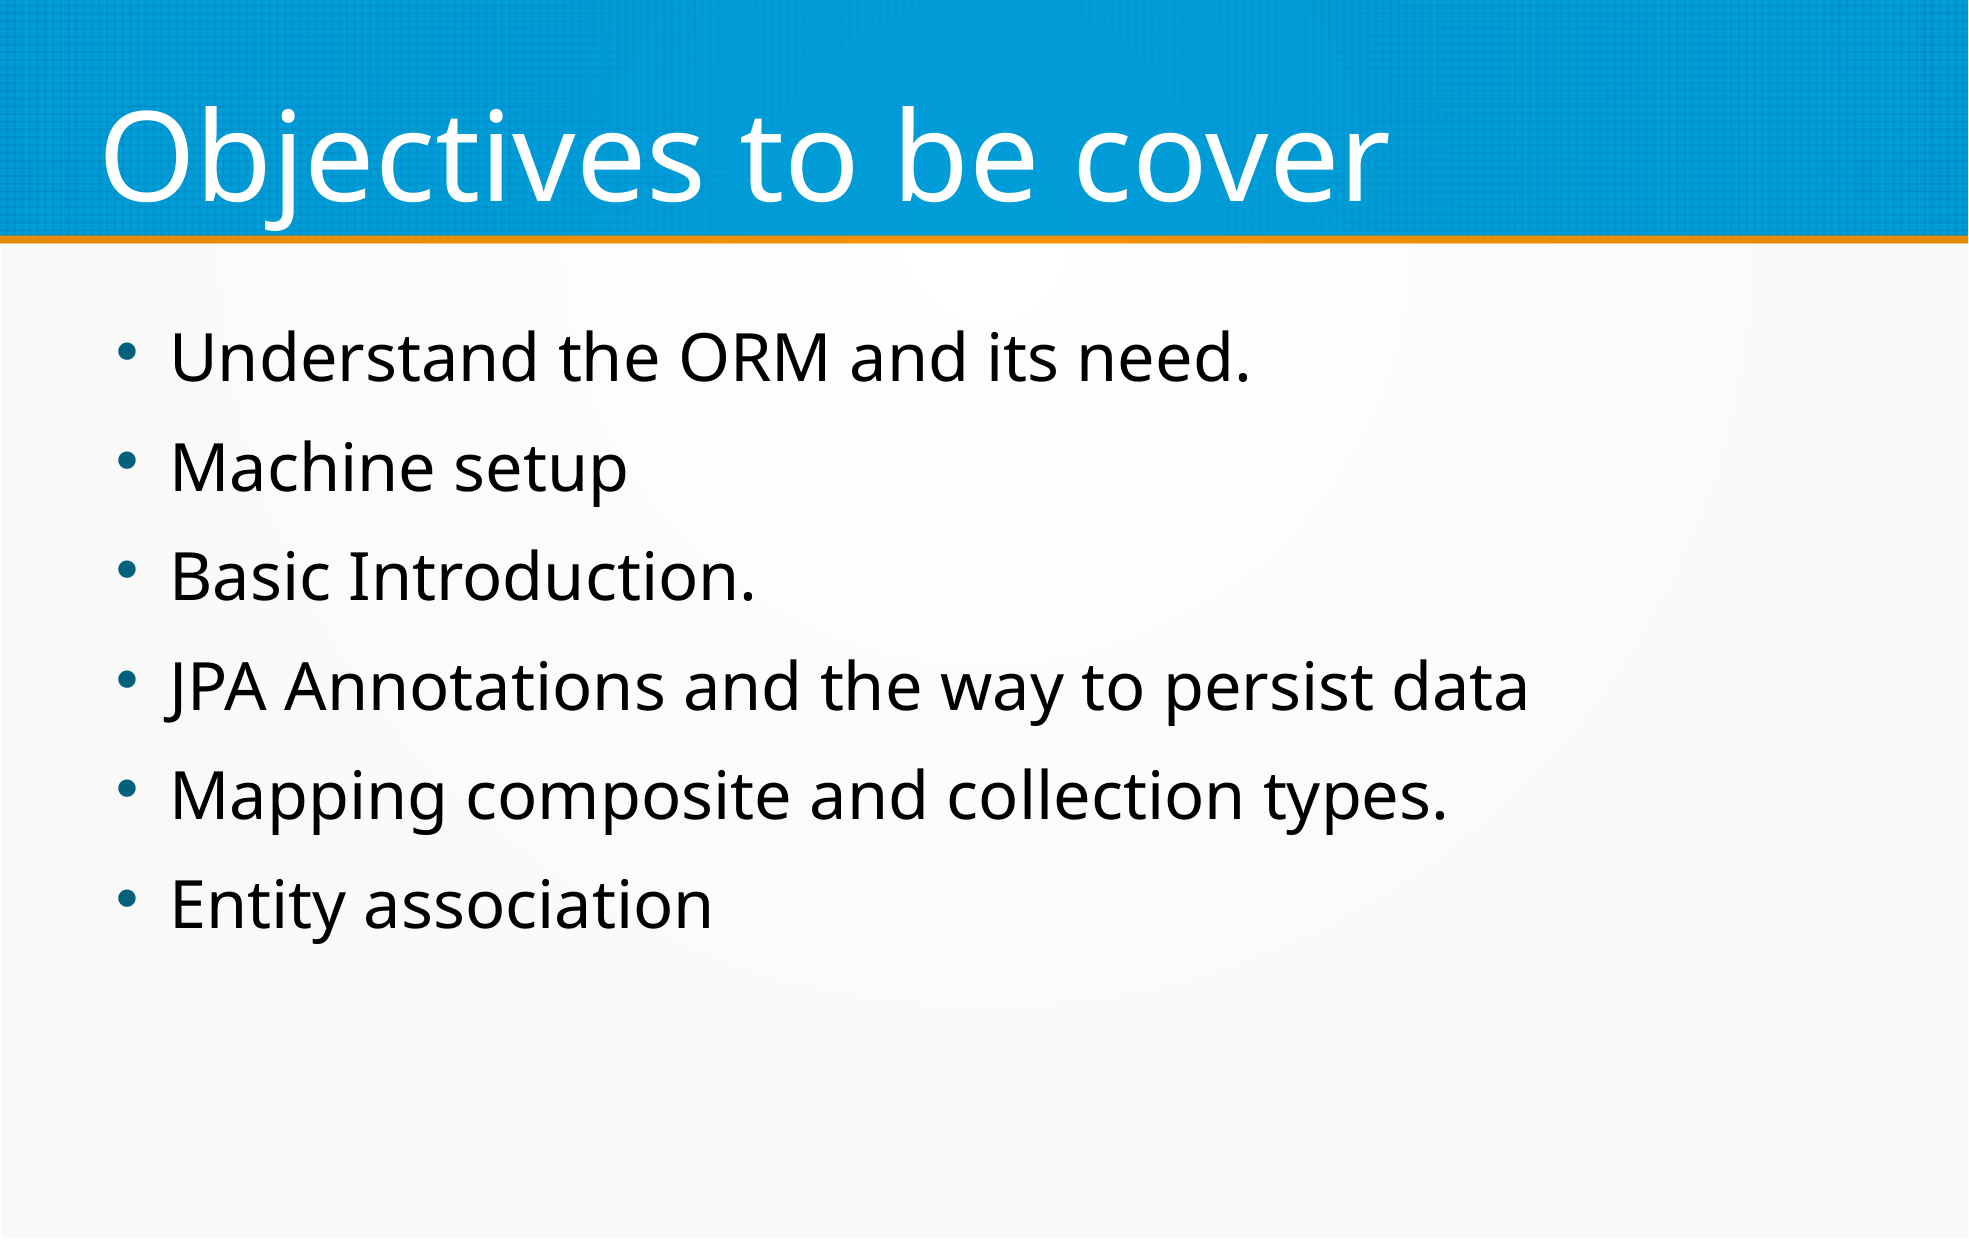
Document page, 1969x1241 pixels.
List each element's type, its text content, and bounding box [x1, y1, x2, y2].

text_box Objectives to be cover [98, 19, 1870, 227]
picture [0, 236, 1969, 1241]
text_box Understand the ORM and its need. Machine setup Basic Introduction. JPA Annotations and the way to persist data Mapping composite and collection types. Entity association [98, 314, 1860, 1080]
